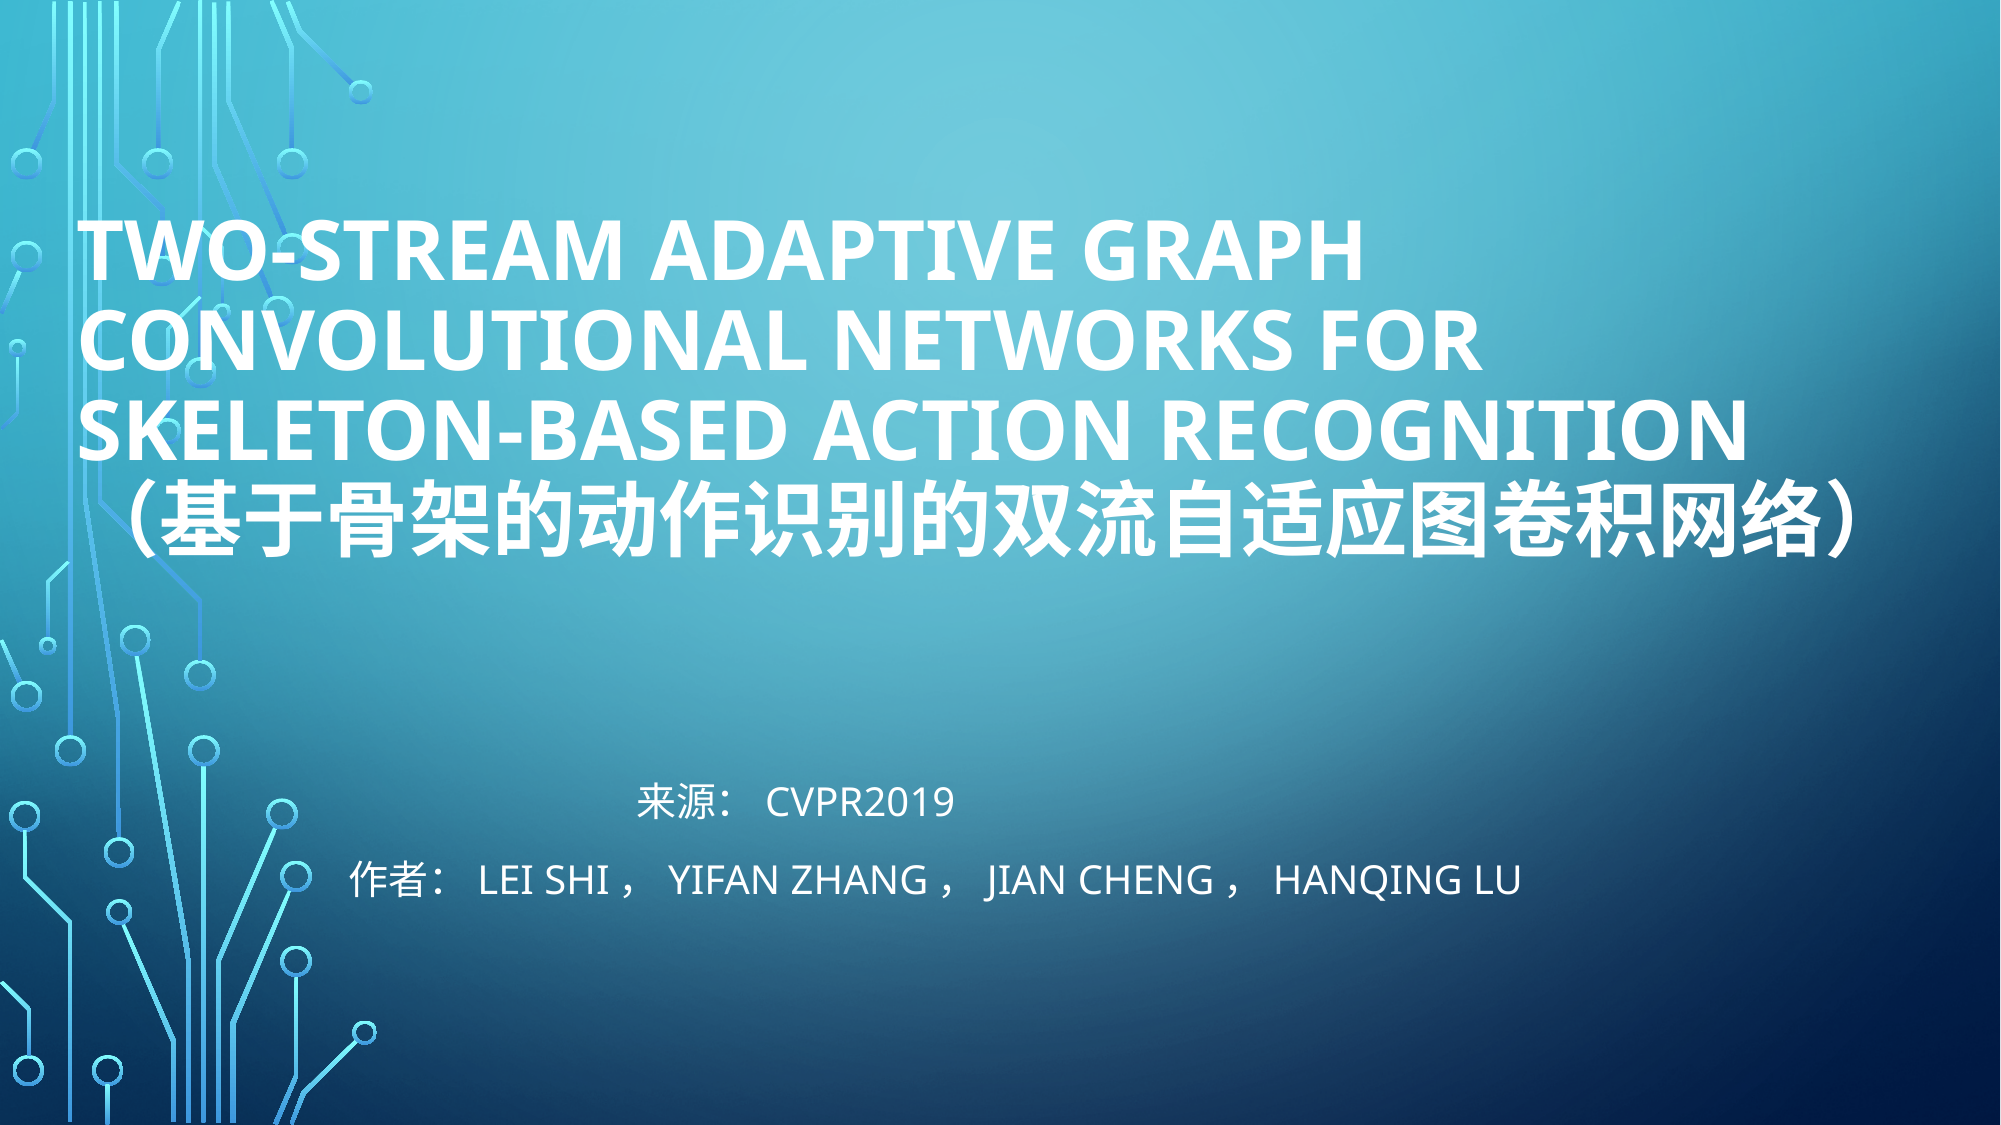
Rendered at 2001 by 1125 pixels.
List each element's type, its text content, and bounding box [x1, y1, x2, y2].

subtitle 来源：CVPR2019 作者：Lei Shi，Yifan Zhang，Jian Cheng，Hanqing Lu [278, 759, 1722, 911]
title Two-Stream Adaptive Graph Convolutional Networks for Skeleton-Based Action Recognition（基于骨架的动作识别的双流自适应图卷积网络） [61, 184, 1929, 576]
